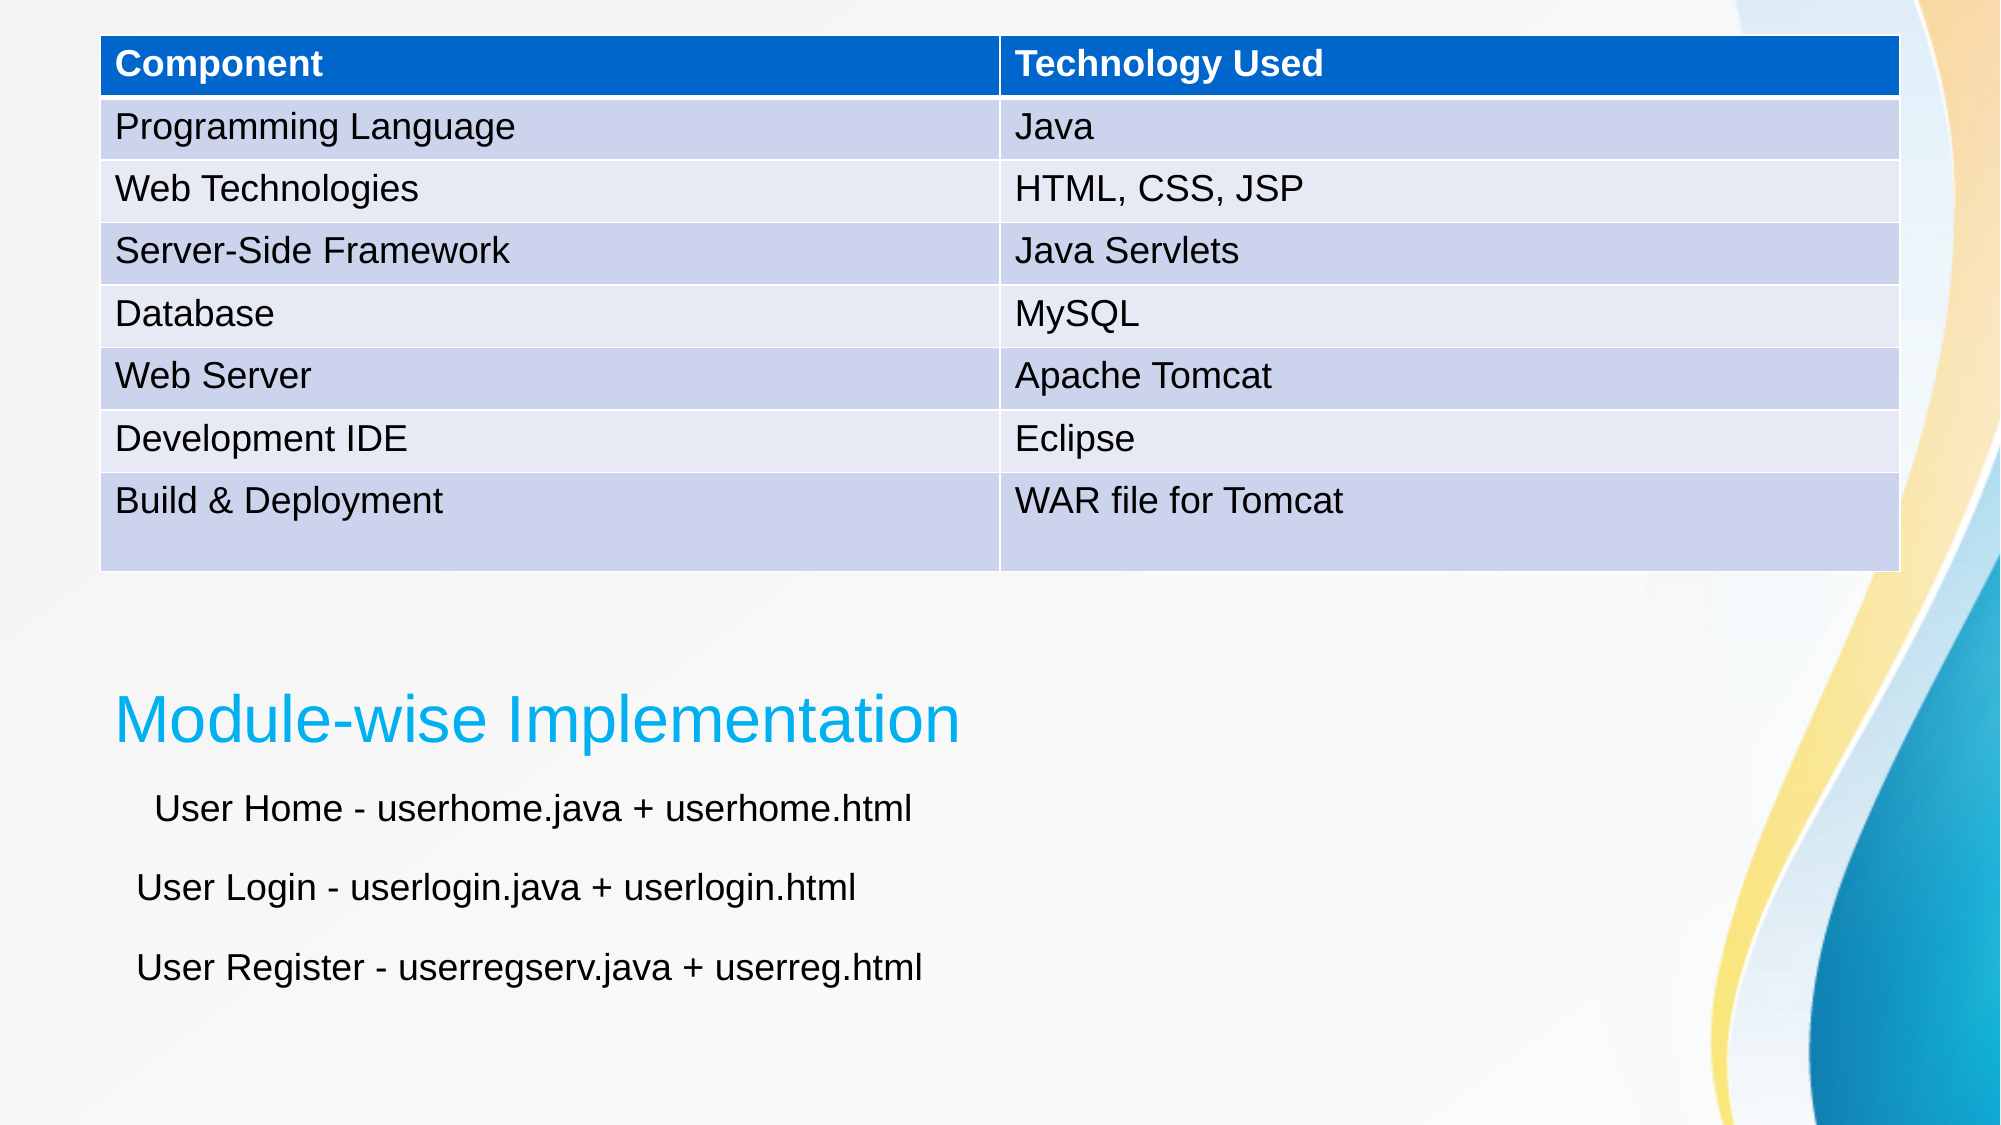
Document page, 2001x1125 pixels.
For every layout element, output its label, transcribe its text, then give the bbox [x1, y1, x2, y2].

table_header Component [101, 36, 999, 95]
table_cell MySQL [1001, 286, 1899, 347]
text_box User Register - userregserv.java + userreg.html [121, 935, 1083, 996]
text_box Module-wise Implementation [99, 668, 1437, 764]
text_box User Login - userlogin.java + userlogin.html [121, 856, 1083, 916]
table_cell Java [1001, 100, 1899, 159]
table_cell Server-Side Framework [101, 223, 999, 284]
table_cell Java Servlets [1001, 223, 1899, 284]
table_cell Apache Tomcat [1001, 348, 1899, 409]
table_cell HTML, CSS, JSP [1001, 161, 1899, 222]
table_cell Programming Language [101, 100, 999, 159]
table_header Technology Used [1001, 36, 1899, 95]
picture [0, 0, 2001, 1125]
table_cell Database [101, 286, 999, 347]
table_cell Build & Deployment [101, 473, 999, 571]
table_cell Eclipse [1001, 411, 1899, 472]
table_cell Web Technologies [101, 161, 999, 222]
text_box User Home - userhome.java + userhome.html [139, 776, 1101, 836]
table_cell WAR file for Tomcat [1001, 473, 1899, 571]
table_cell Web Server [101, 348, 999, 409]
table_cell Development IDE [101, 411, 999, 472]
